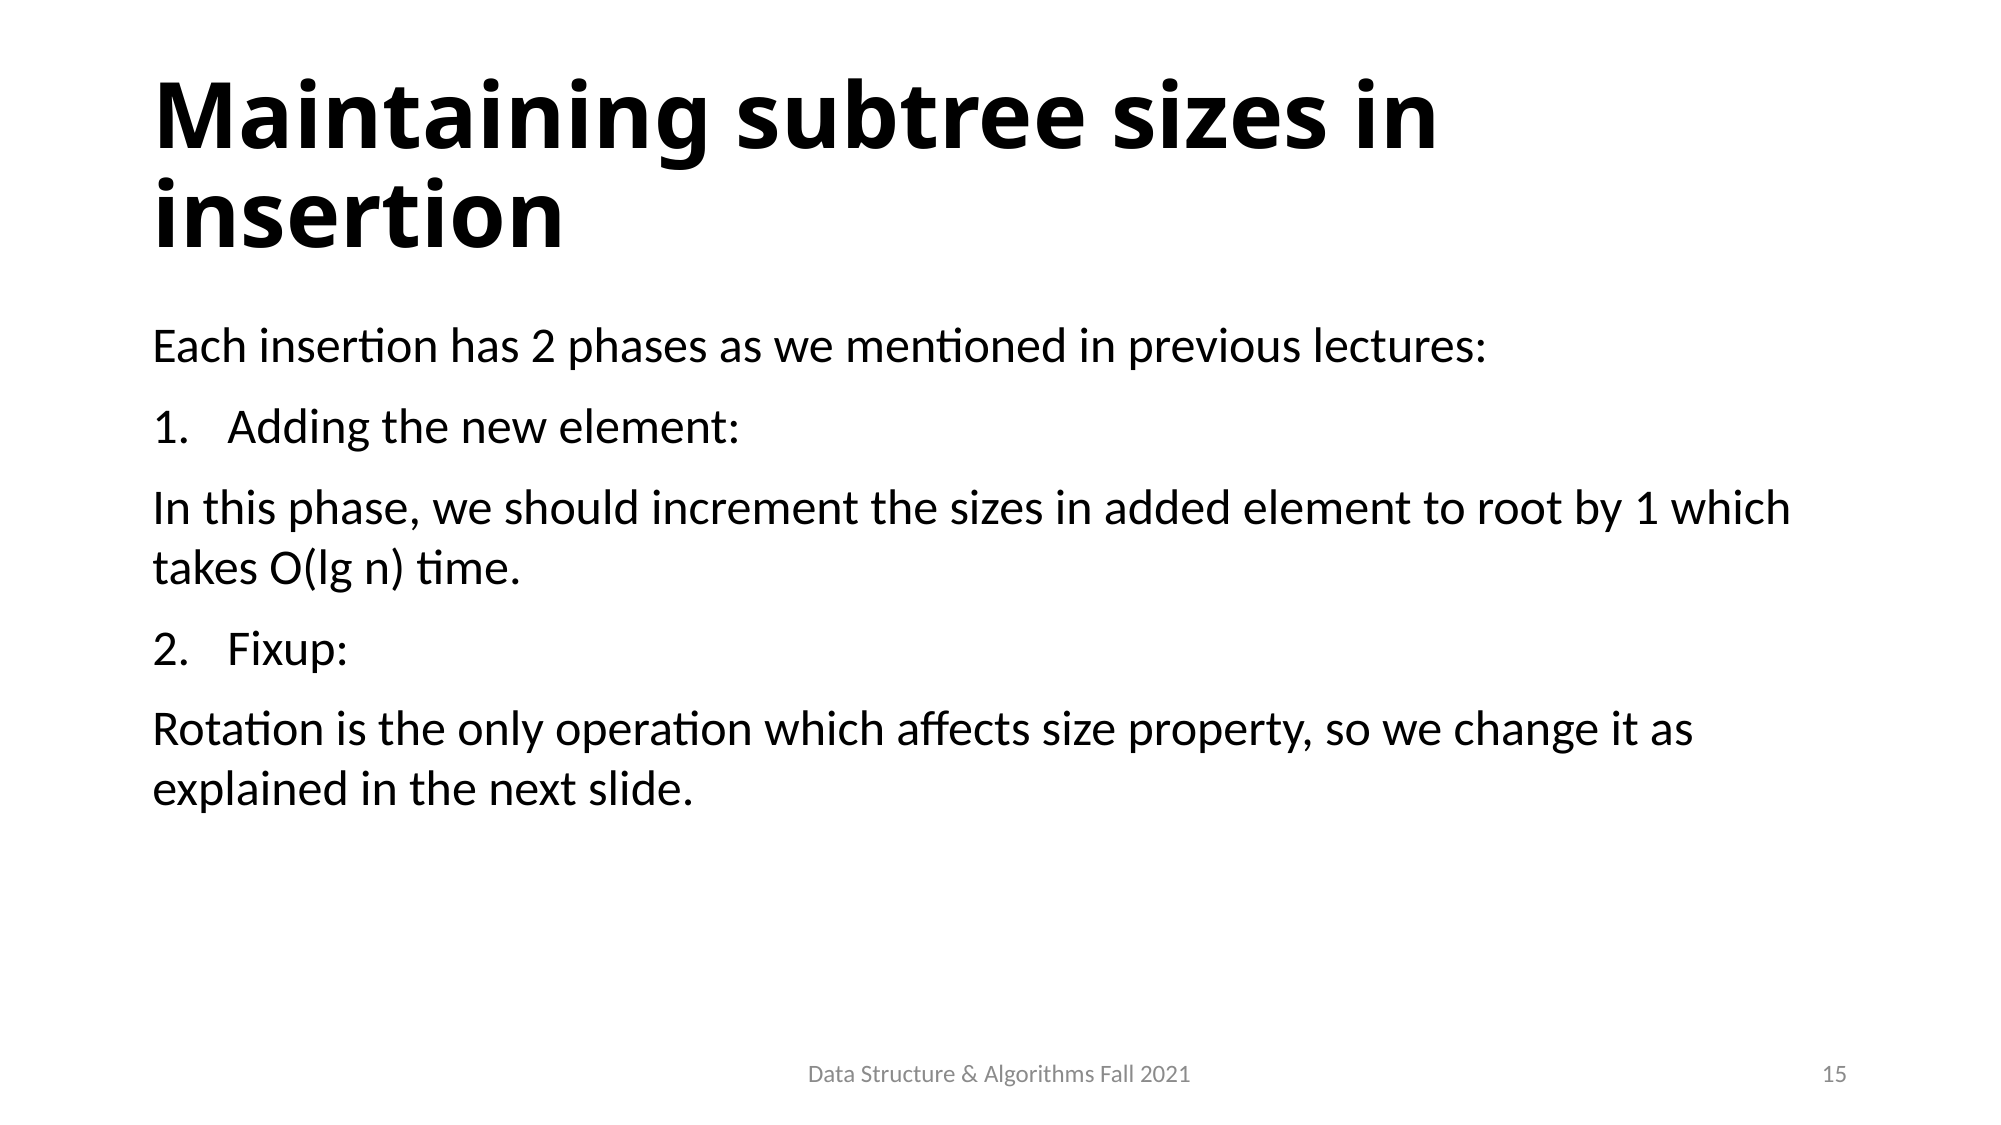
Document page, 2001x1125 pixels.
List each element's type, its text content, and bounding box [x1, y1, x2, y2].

title Maintaining subtree sizes in insertion [137, 59, 1863, 278]
slide_number 15 [1412, 1042, 1863, 1103]
text_box Each insertion has 2 phases as we mentioned in previous lectures: Adding the new element: In this phase, we should increment the sizes in added element to root by 1 which takes O(lg n) time. Fixup: Rotation is the only operation which affects size property, so we change it as explained in the next slide. [137, 244, 1820, 920]
footer Data Structure & Algorithms Fall 2021 [662, 1042, 1338, 1103]
